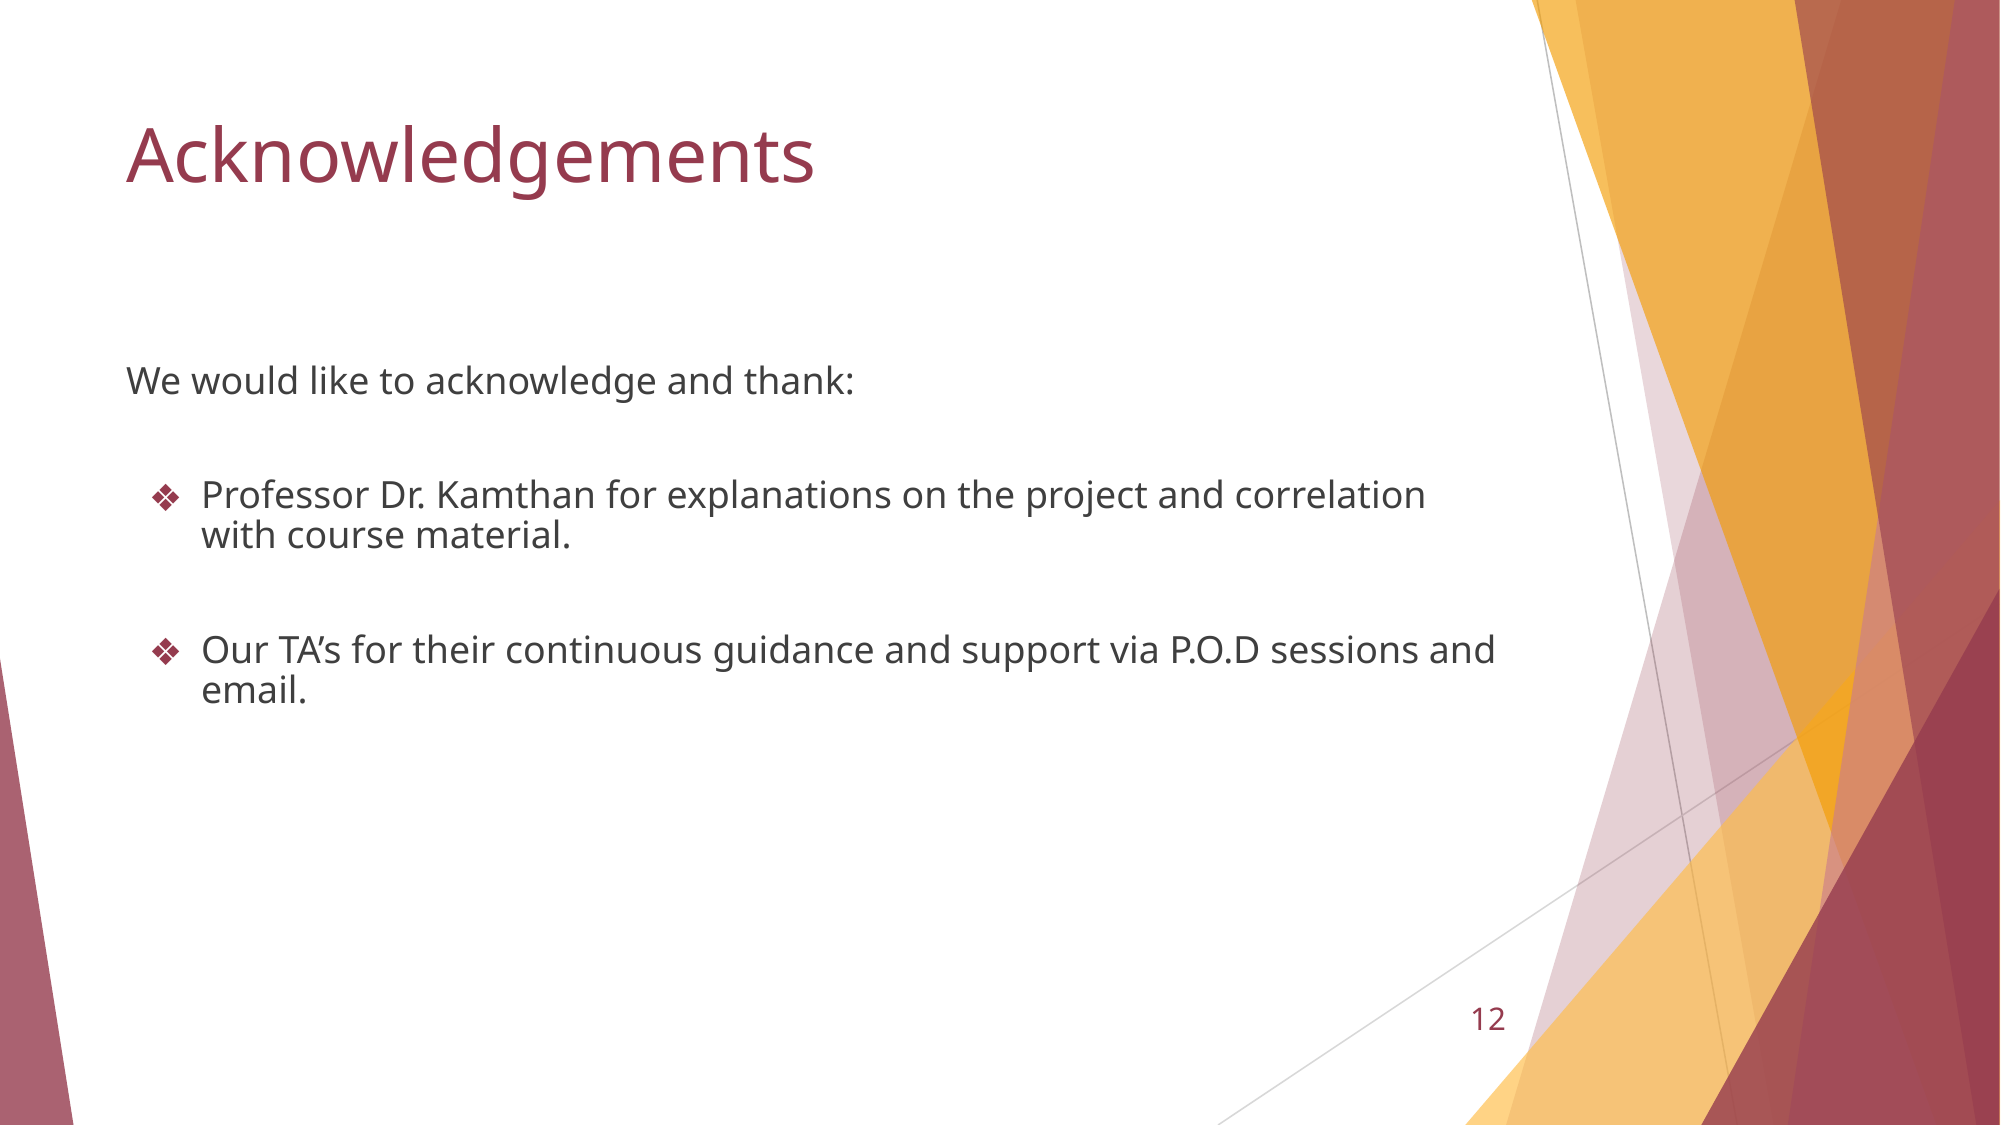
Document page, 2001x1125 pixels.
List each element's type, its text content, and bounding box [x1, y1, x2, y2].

list We would like to acknowledge and thank: Professor Dr. Kamthan for explanations on the project and correlation with course material. Our TA’s for their continuous guidance and support via P.O.D sessions and email. [111, 354, 1522, 992]
slide_number 12 [1409, 991, 1522, 1051]
title Acknowledgements [111, 99, 1522, 317]
